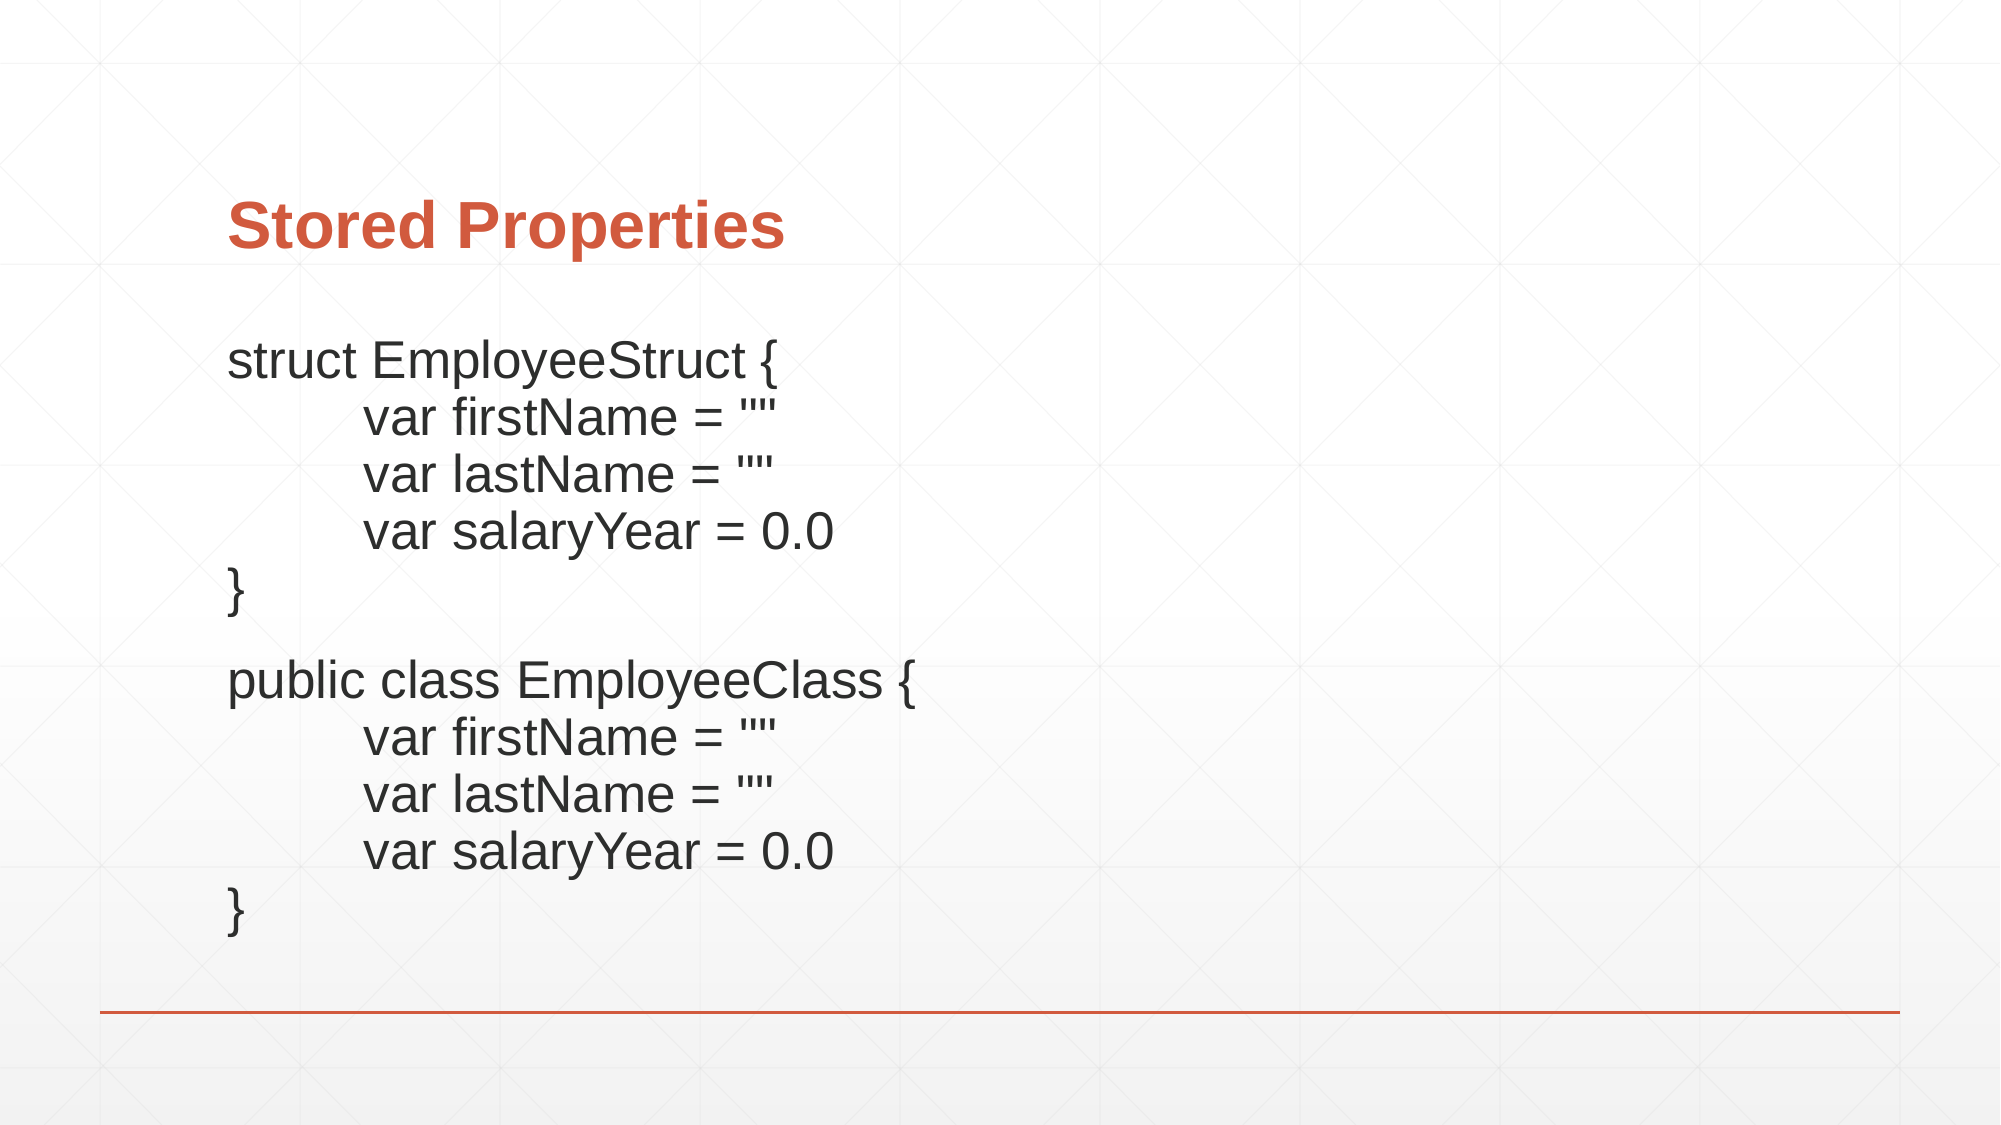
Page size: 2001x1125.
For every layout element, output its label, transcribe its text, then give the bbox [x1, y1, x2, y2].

title Stored Properties [212, 82, 1788, 271]
list struct EmployeeStruct { var firstName = "" var lastName = "" var salaryYear = 0.0 } public class EmployeeClass { var firstName = "" var lastName = "" var salaryYear = 0.0 } [212, 324, 1788, 950]
